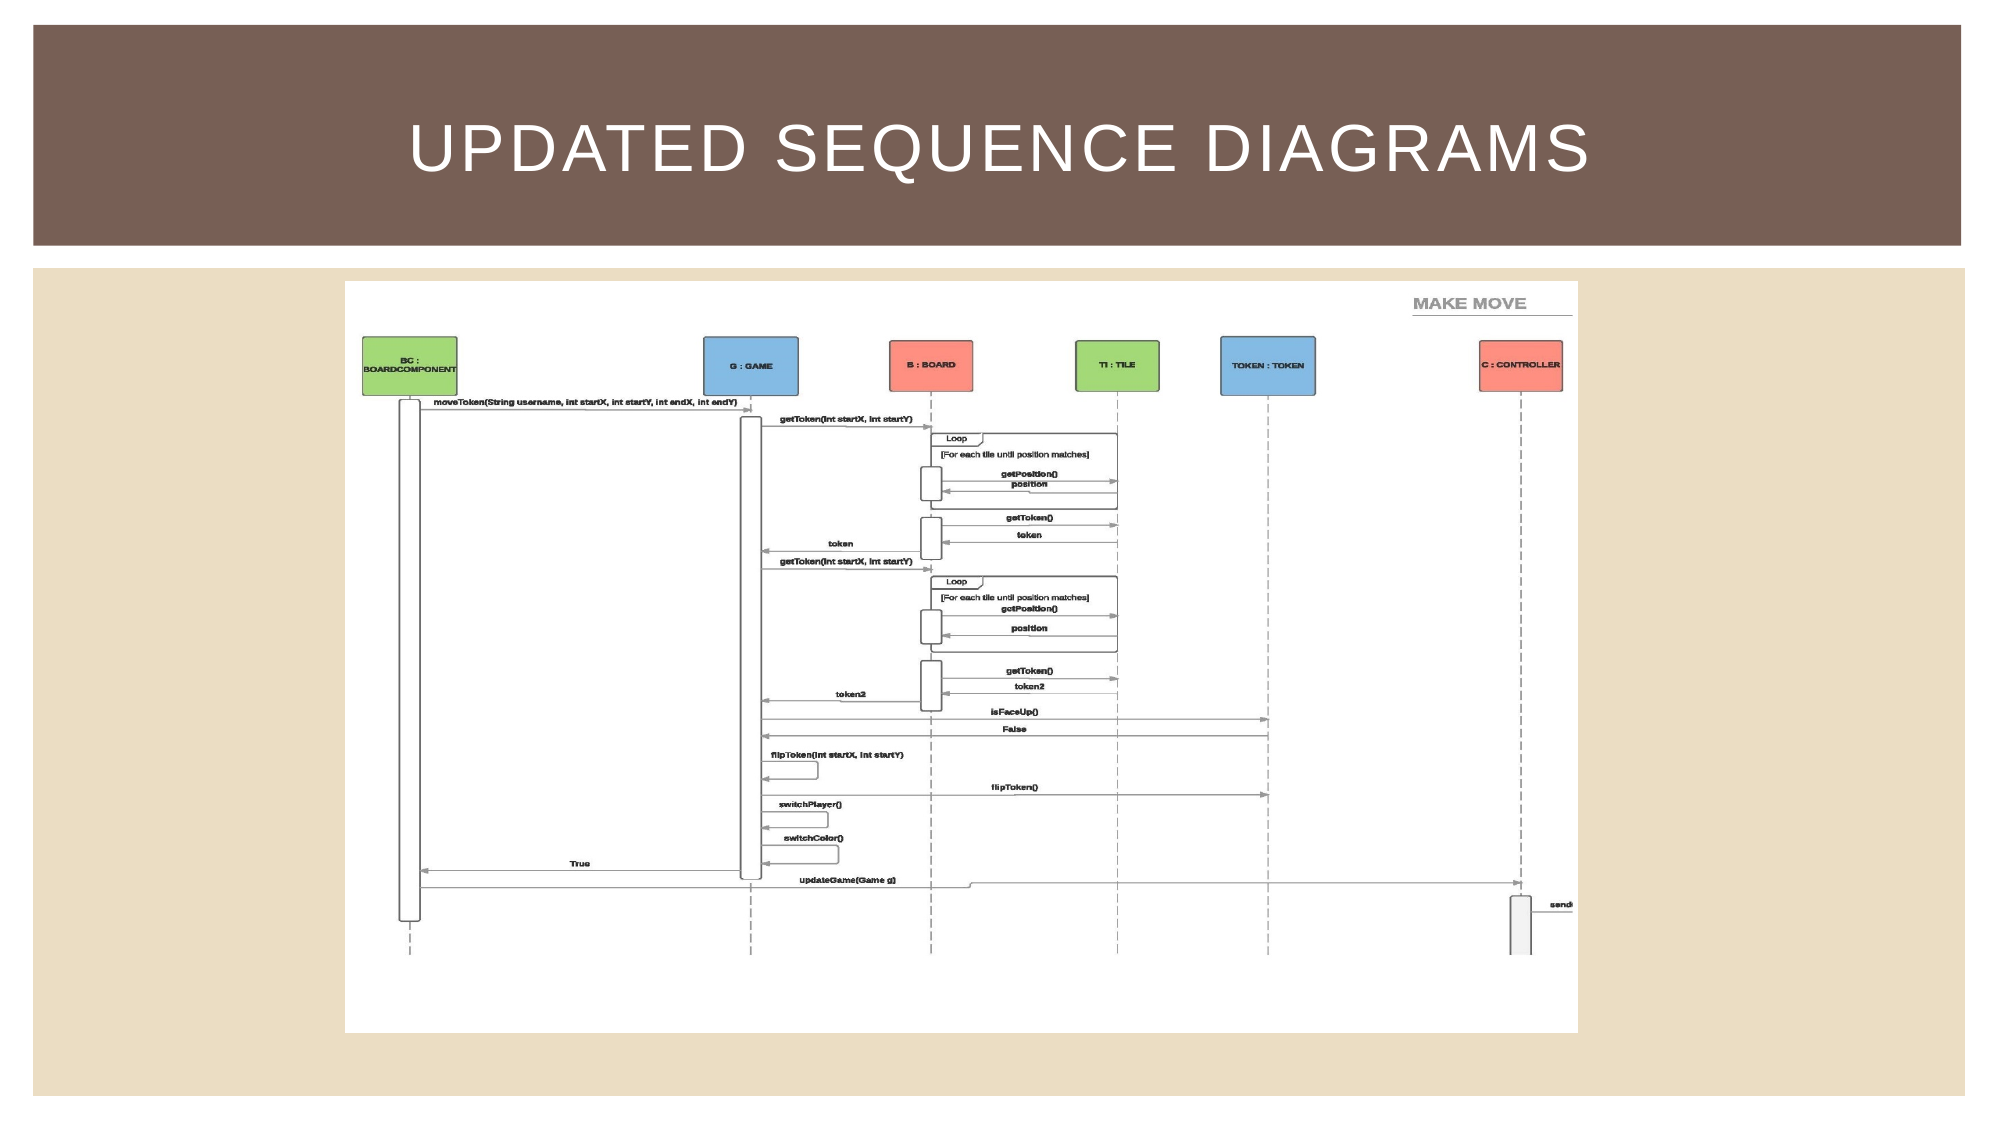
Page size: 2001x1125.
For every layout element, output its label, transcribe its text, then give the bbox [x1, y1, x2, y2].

title Updated sequence diagrams [83, 58, 1917, 232]
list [344, 281, 1578, 1033]
